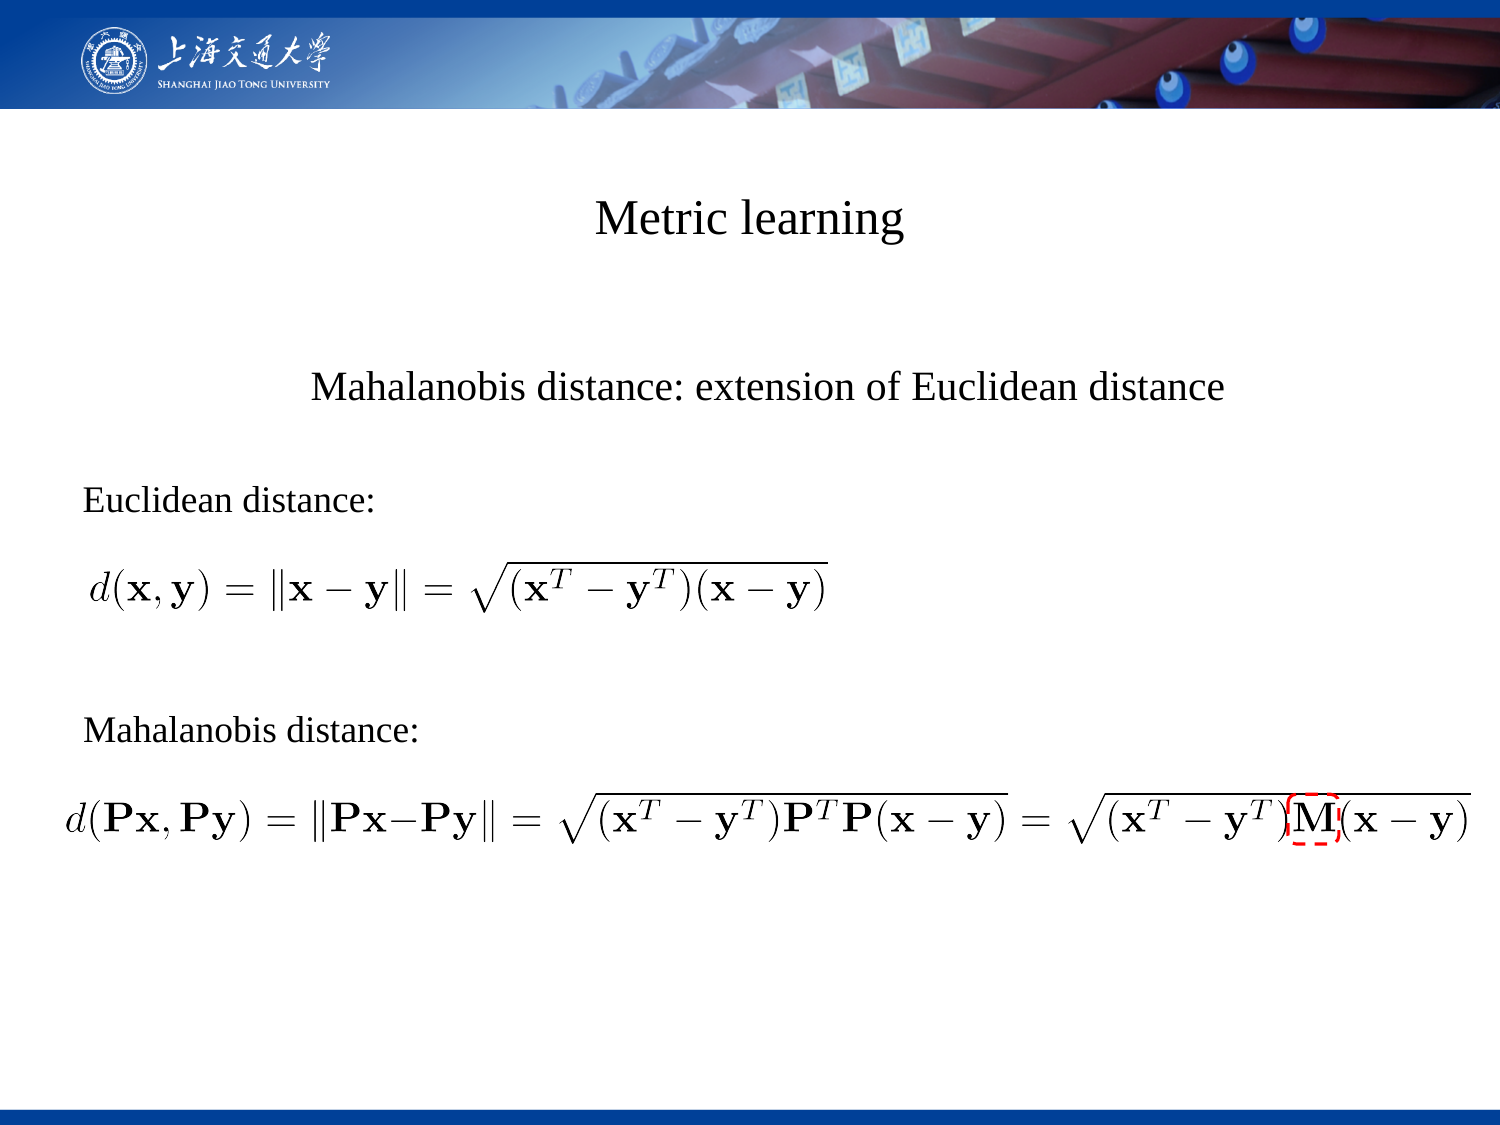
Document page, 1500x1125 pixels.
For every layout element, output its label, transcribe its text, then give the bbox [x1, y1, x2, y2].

text_box Metric learning [579, 177, 921, 252]
picture [0, 18, 1500, 109]
text_box Euclidean distance: [67, 467, 392, 527]
text_box Mahalanobis distance: extension of Euclidean distance [295, 351, 1242, 416]
picture [90, 562, 828, 613]
picture [66, 793, 1471, 845]
text_box Mahalanobis distance: [68, 697, 436, 758]
